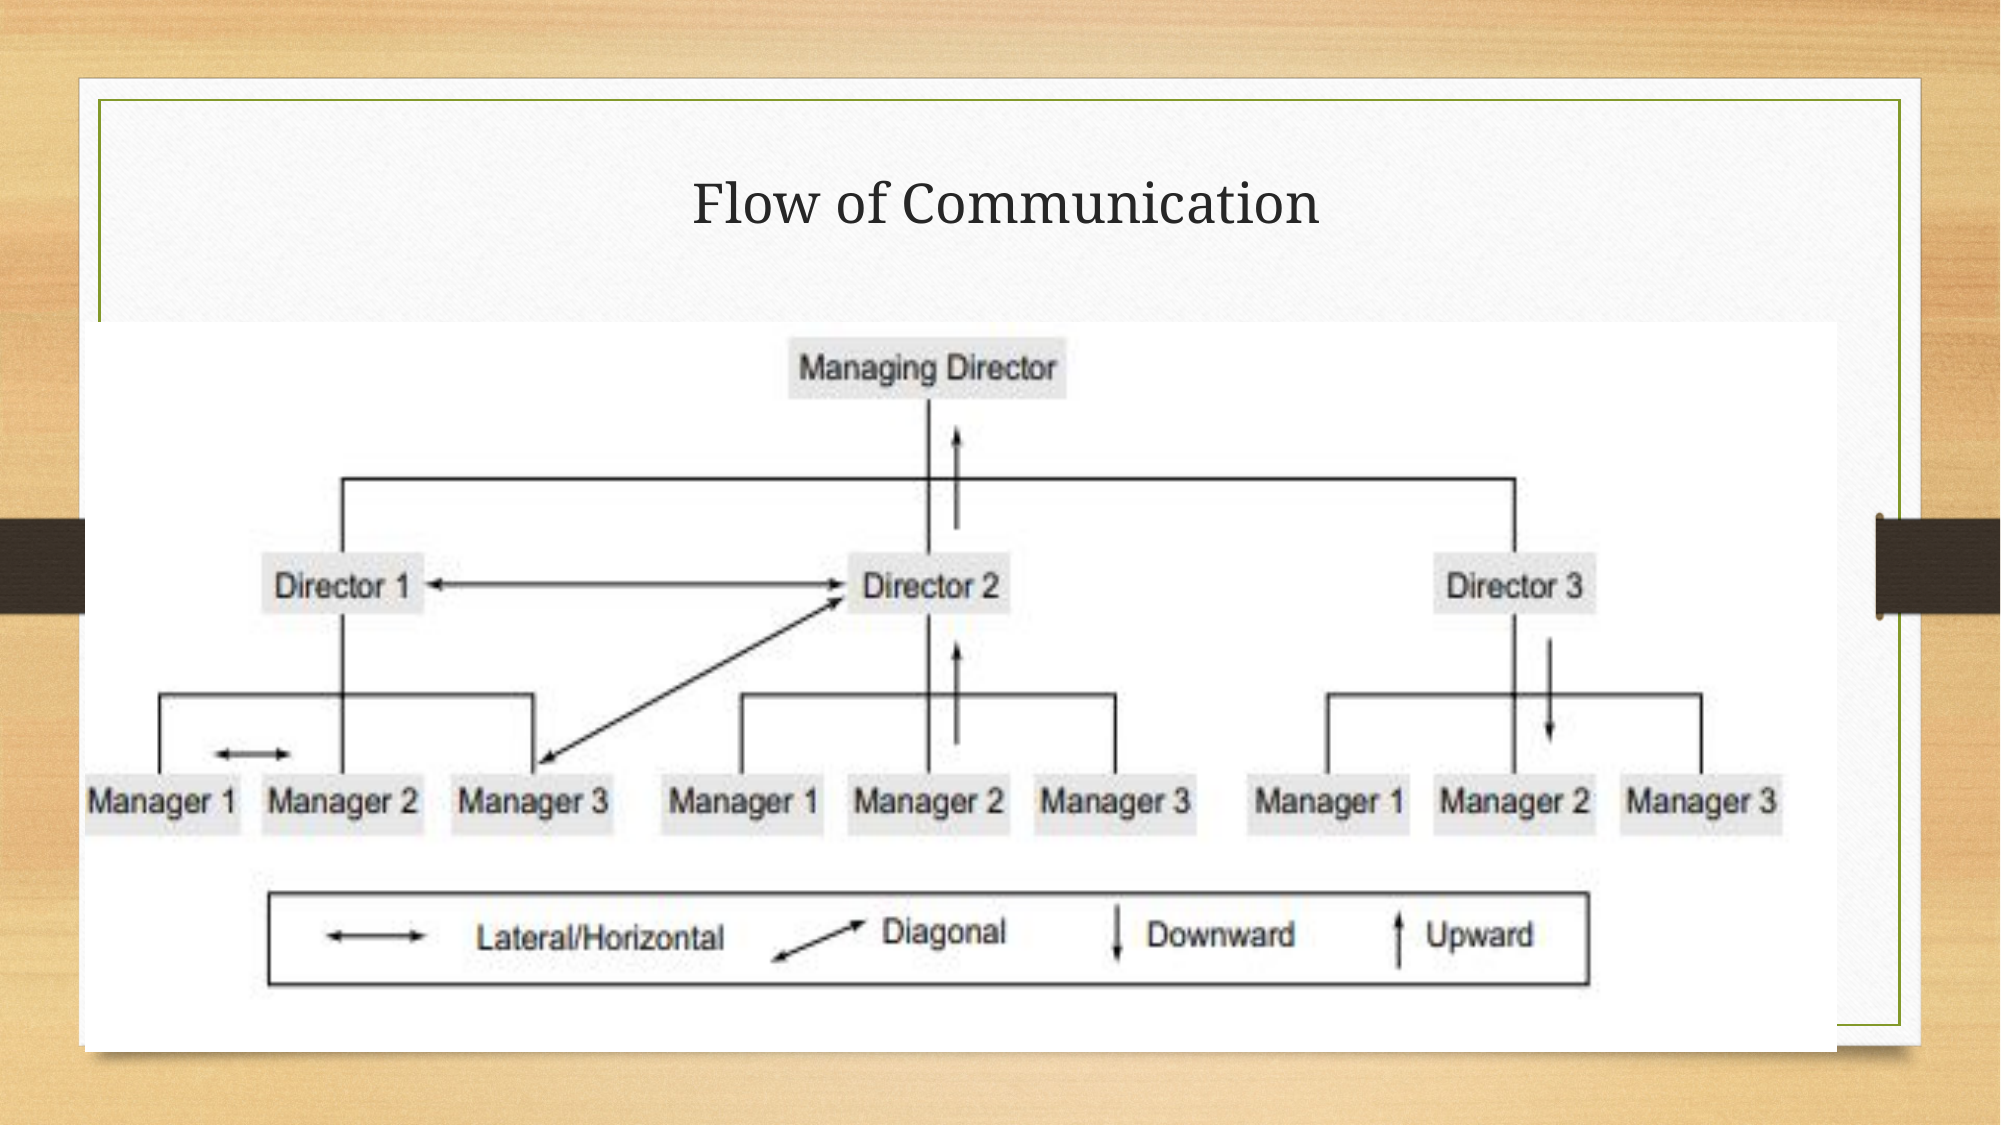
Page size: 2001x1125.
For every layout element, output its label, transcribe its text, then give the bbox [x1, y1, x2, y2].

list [84, 321, 1838, 1053]
title Flow of Communication [212, 161, 1788, 243]
picture [0, 0, 2001, 1125]
